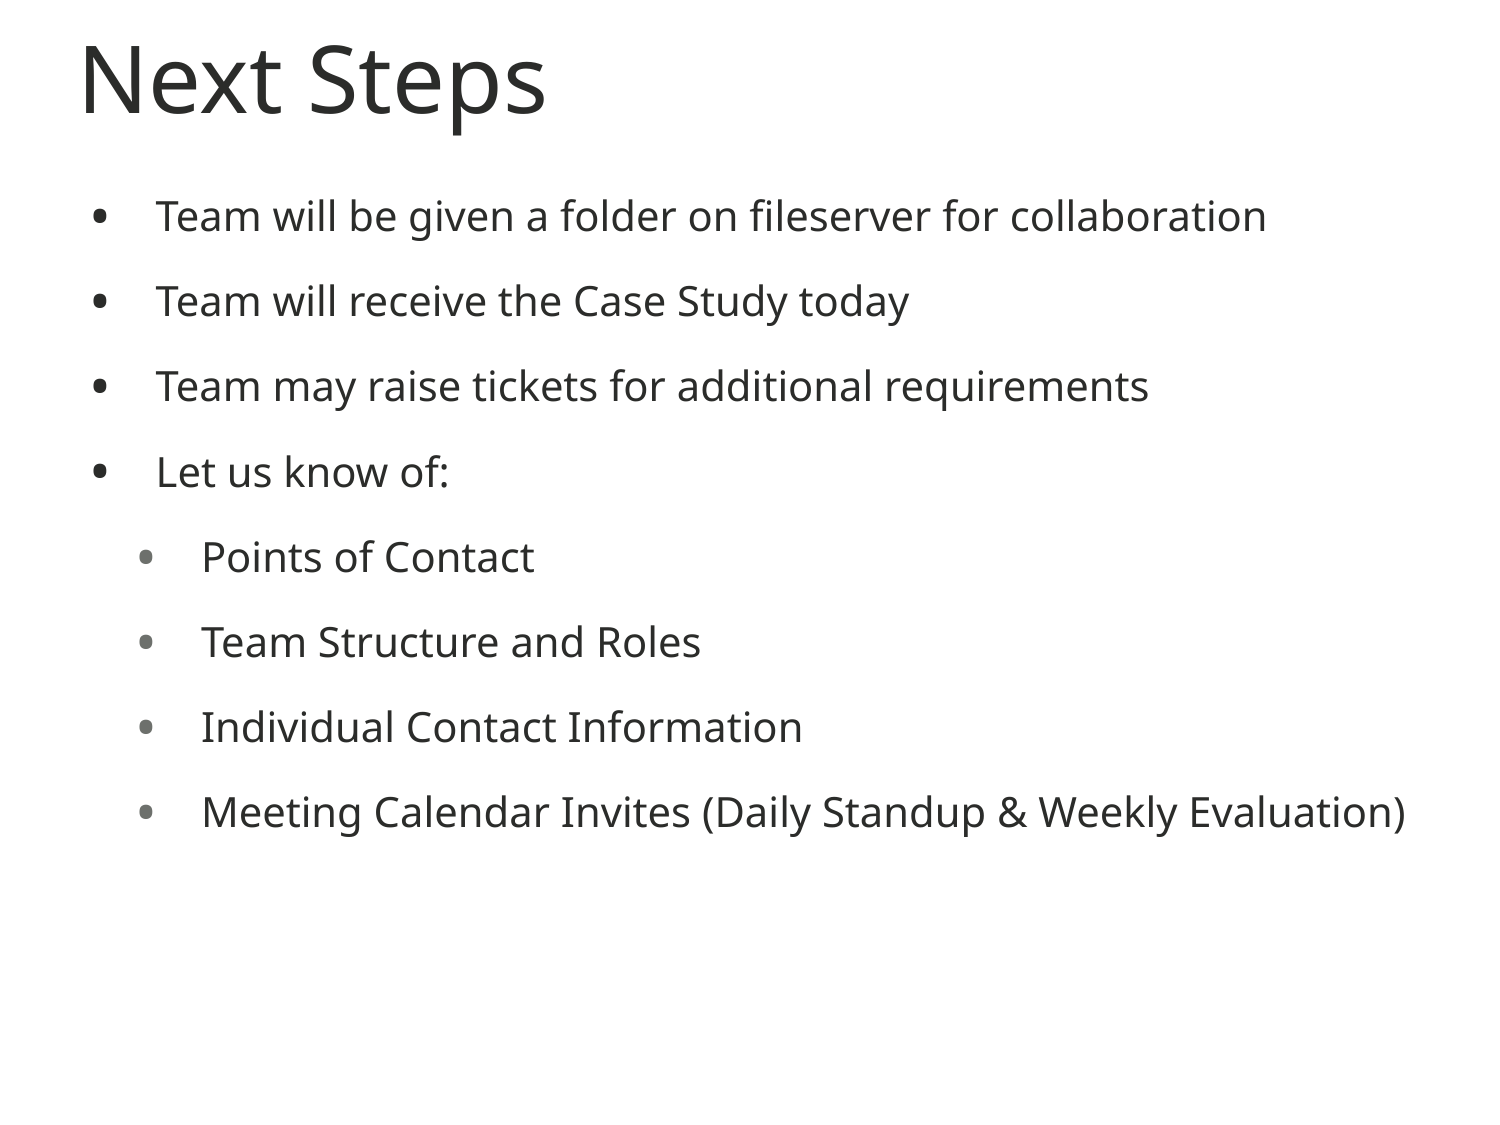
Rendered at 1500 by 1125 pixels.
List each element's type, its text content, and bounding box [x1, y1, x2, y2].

list Team will be given a folder on fileserver for collaboration Team will receive the Case Study today Team may raise tickets for additional requirements Let us know of: Points of Contact Team Structure and Roles Individual Contact Information Meeting Calendar Invites (Daily Standup & Weekly Evaluation) [75, 182, 1500, 925]
title Next Steps [62, 12, 1413, 200]
